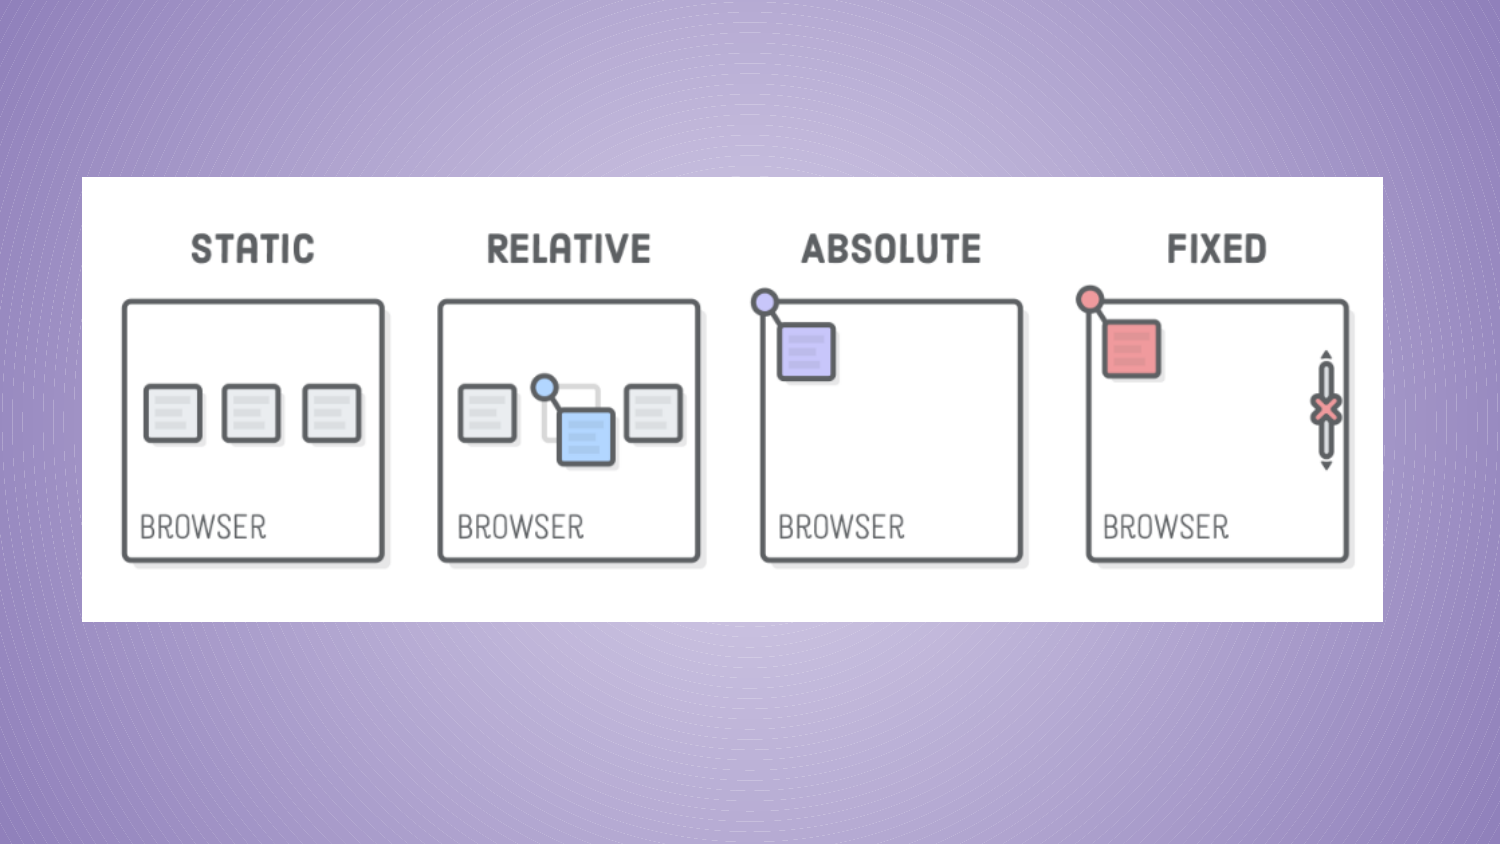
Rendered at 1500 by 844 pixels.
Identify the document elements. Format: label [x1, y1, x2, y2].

picture [82, 177, 1383, 622]
